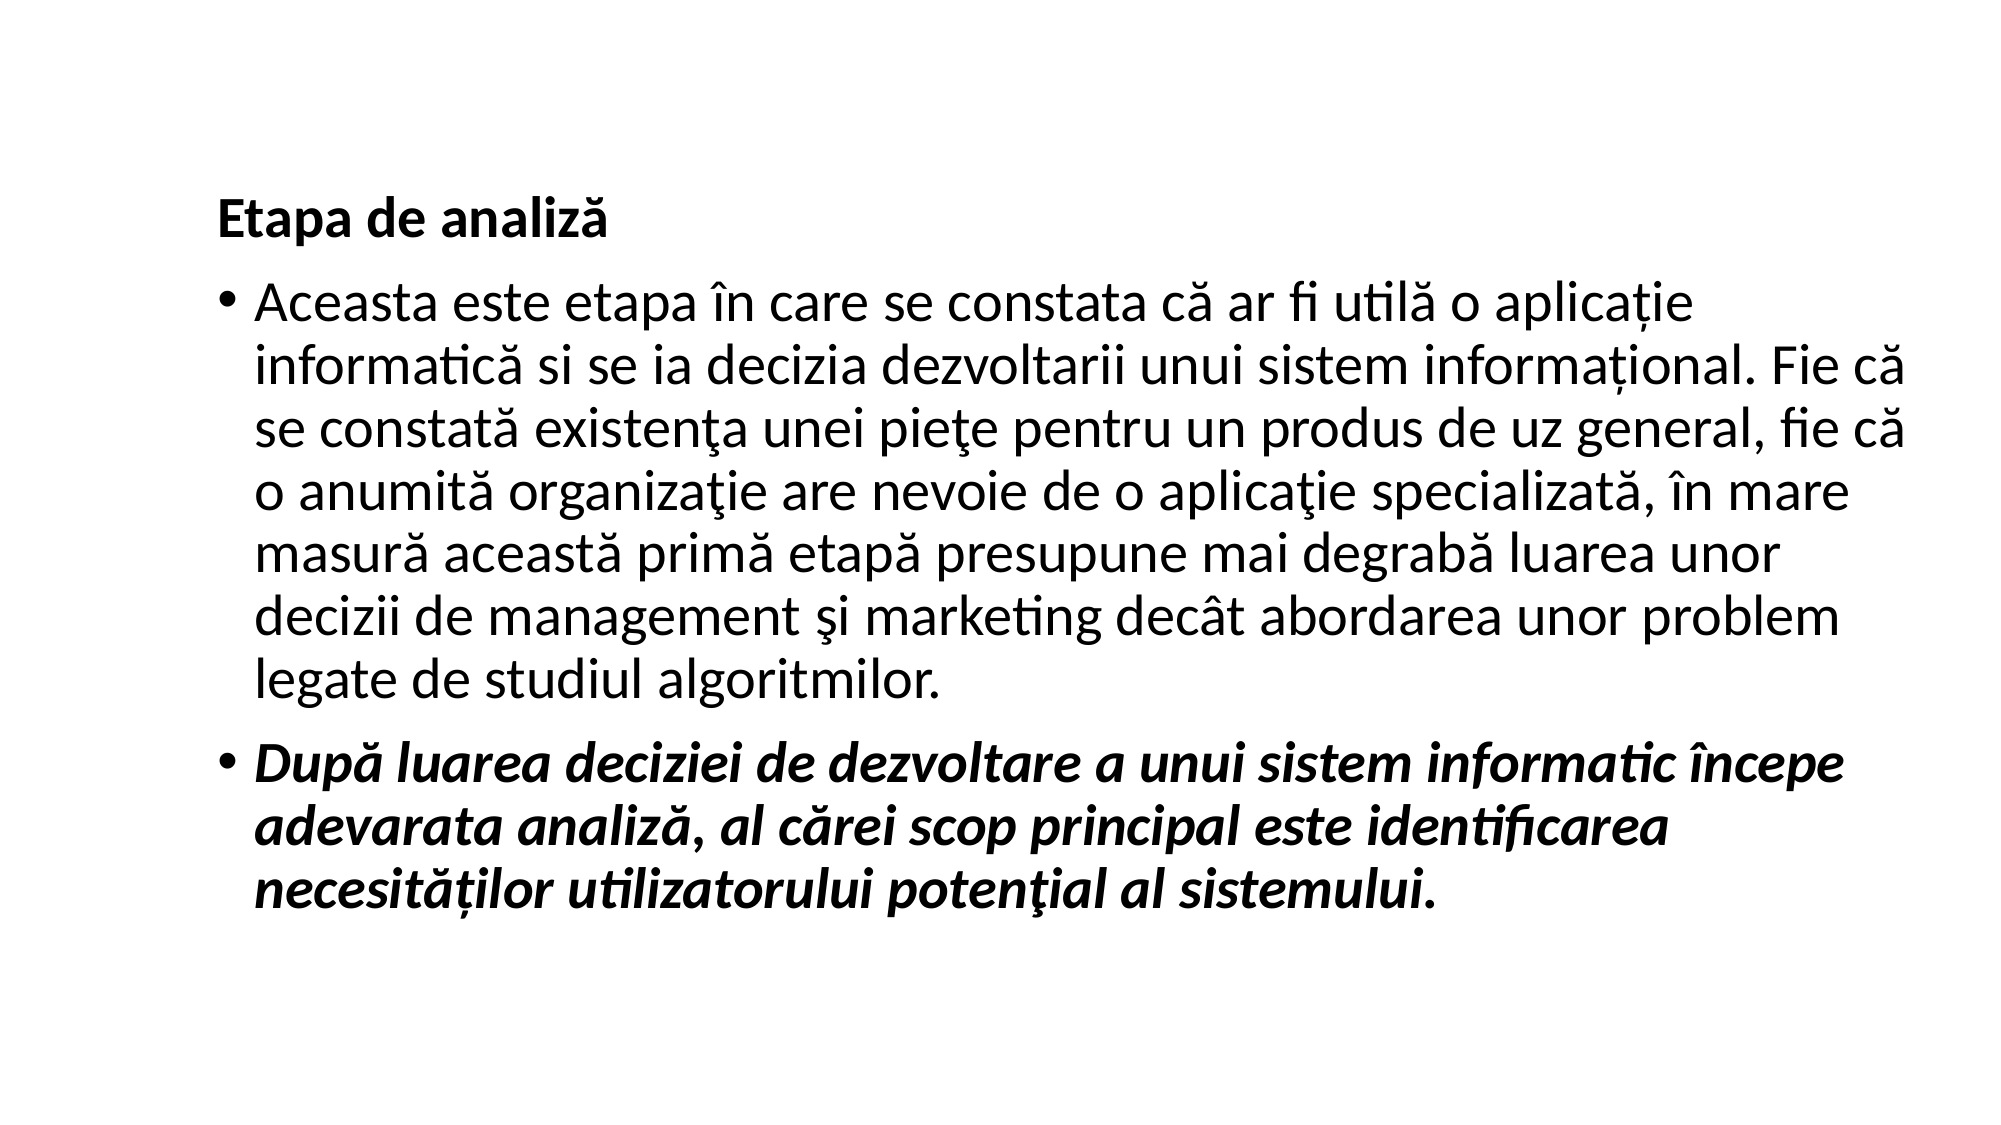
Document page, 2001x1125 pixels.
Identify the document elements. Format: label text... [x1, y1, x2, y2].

list Etapa de analiză Aceasta este etapa în care se constata că ar fi utilă o aplicație informatică si se ia decizia dezvoltarii unui sistem informațional. Fie că se constată existenţa unei pieţe pentru un produs de uz general, fie că o anumită organizaţie are nevoie de o aplicaţie specializată, în mare masură această primă etapă presupune mai degrabă luarea unor decizii de management şi marketing decât abordarea unor problem legate de studiul algoritmilor. După luarea deciziei de dezvoltare a unui sistem informatic începe adevarata analiză, al cărei scop principal este identificarea necesităţilor utilizatorului potenţial al sistemului. [202, 179, 1932, 1059]
